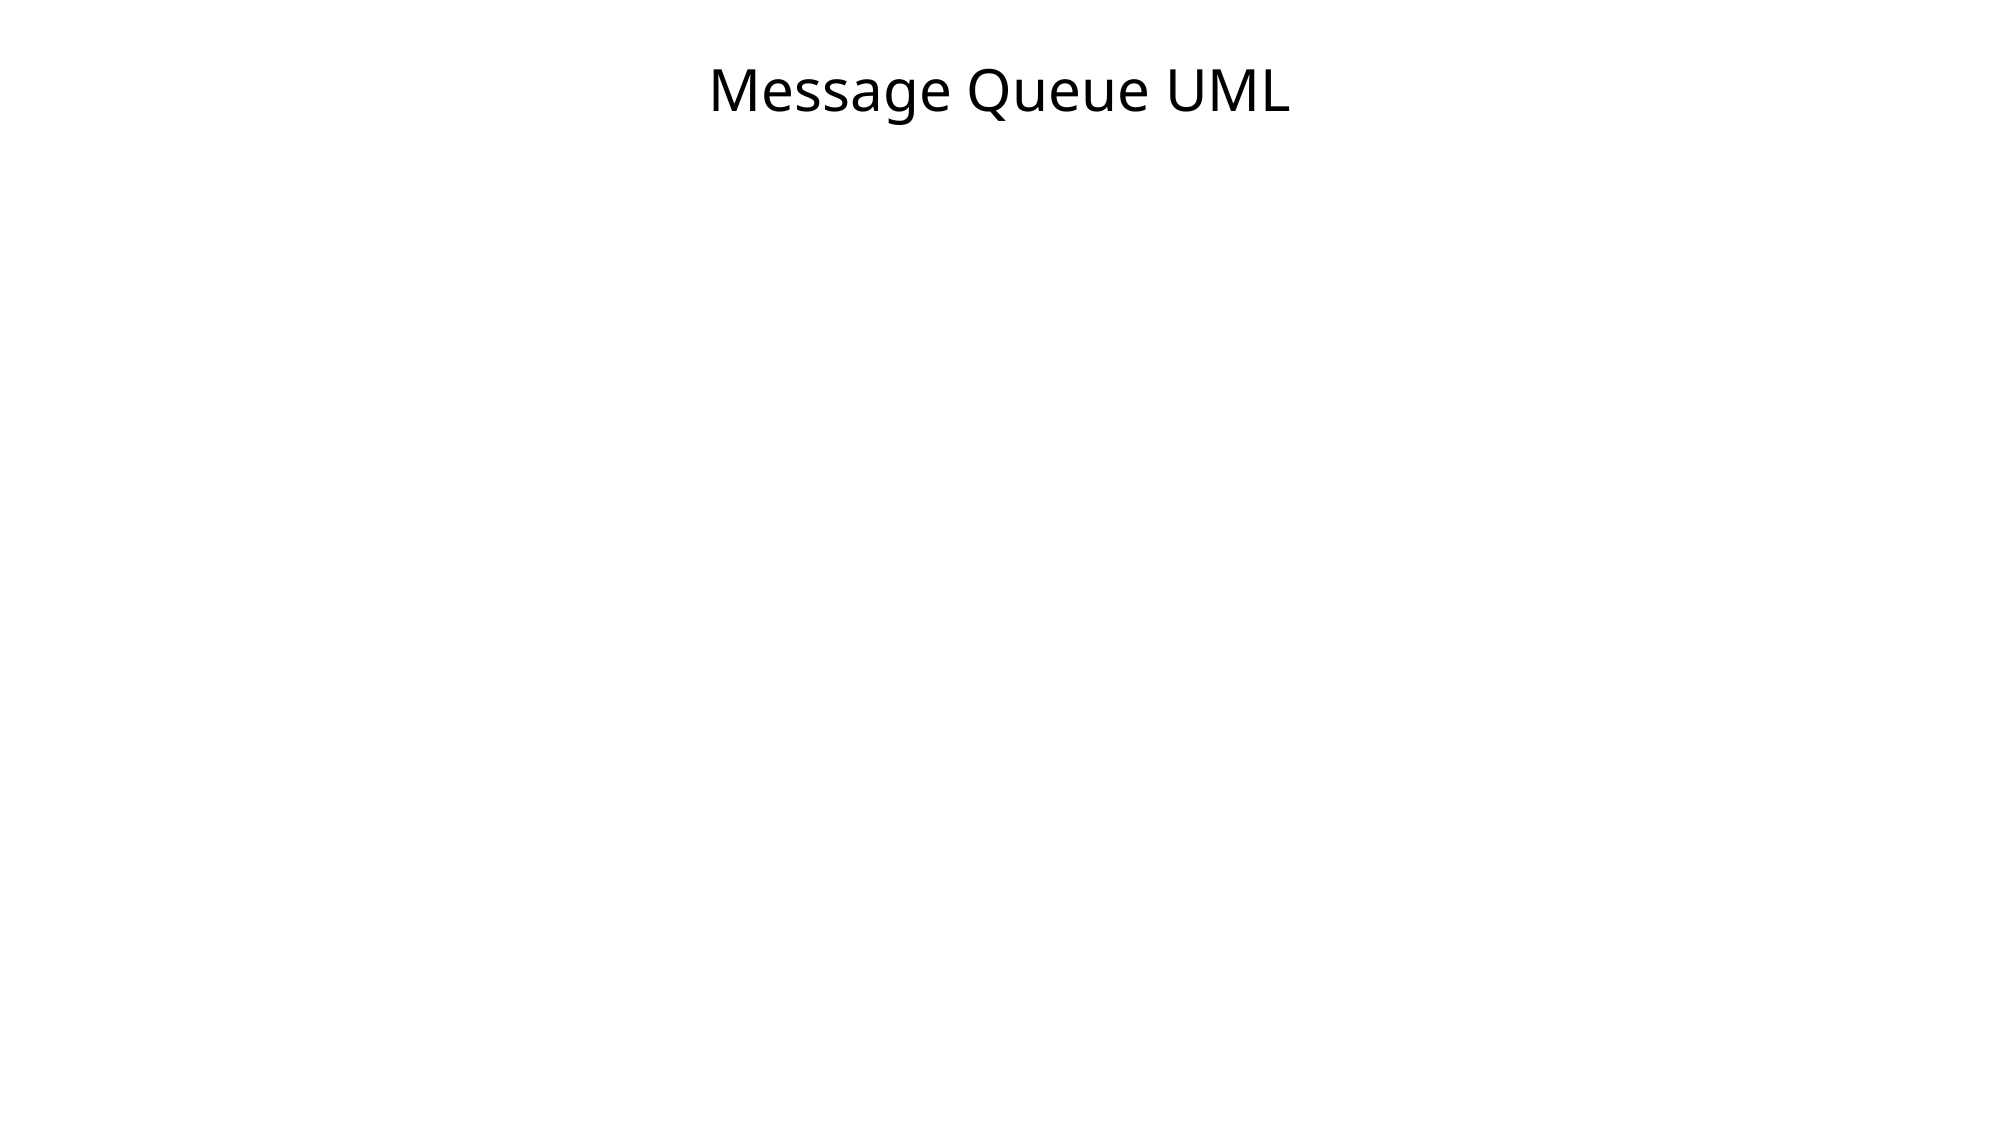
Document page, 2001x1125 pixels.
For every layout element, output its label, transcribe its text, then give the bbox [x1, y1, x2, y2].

title Message Queue UML [249, 37, 1750, 133]
